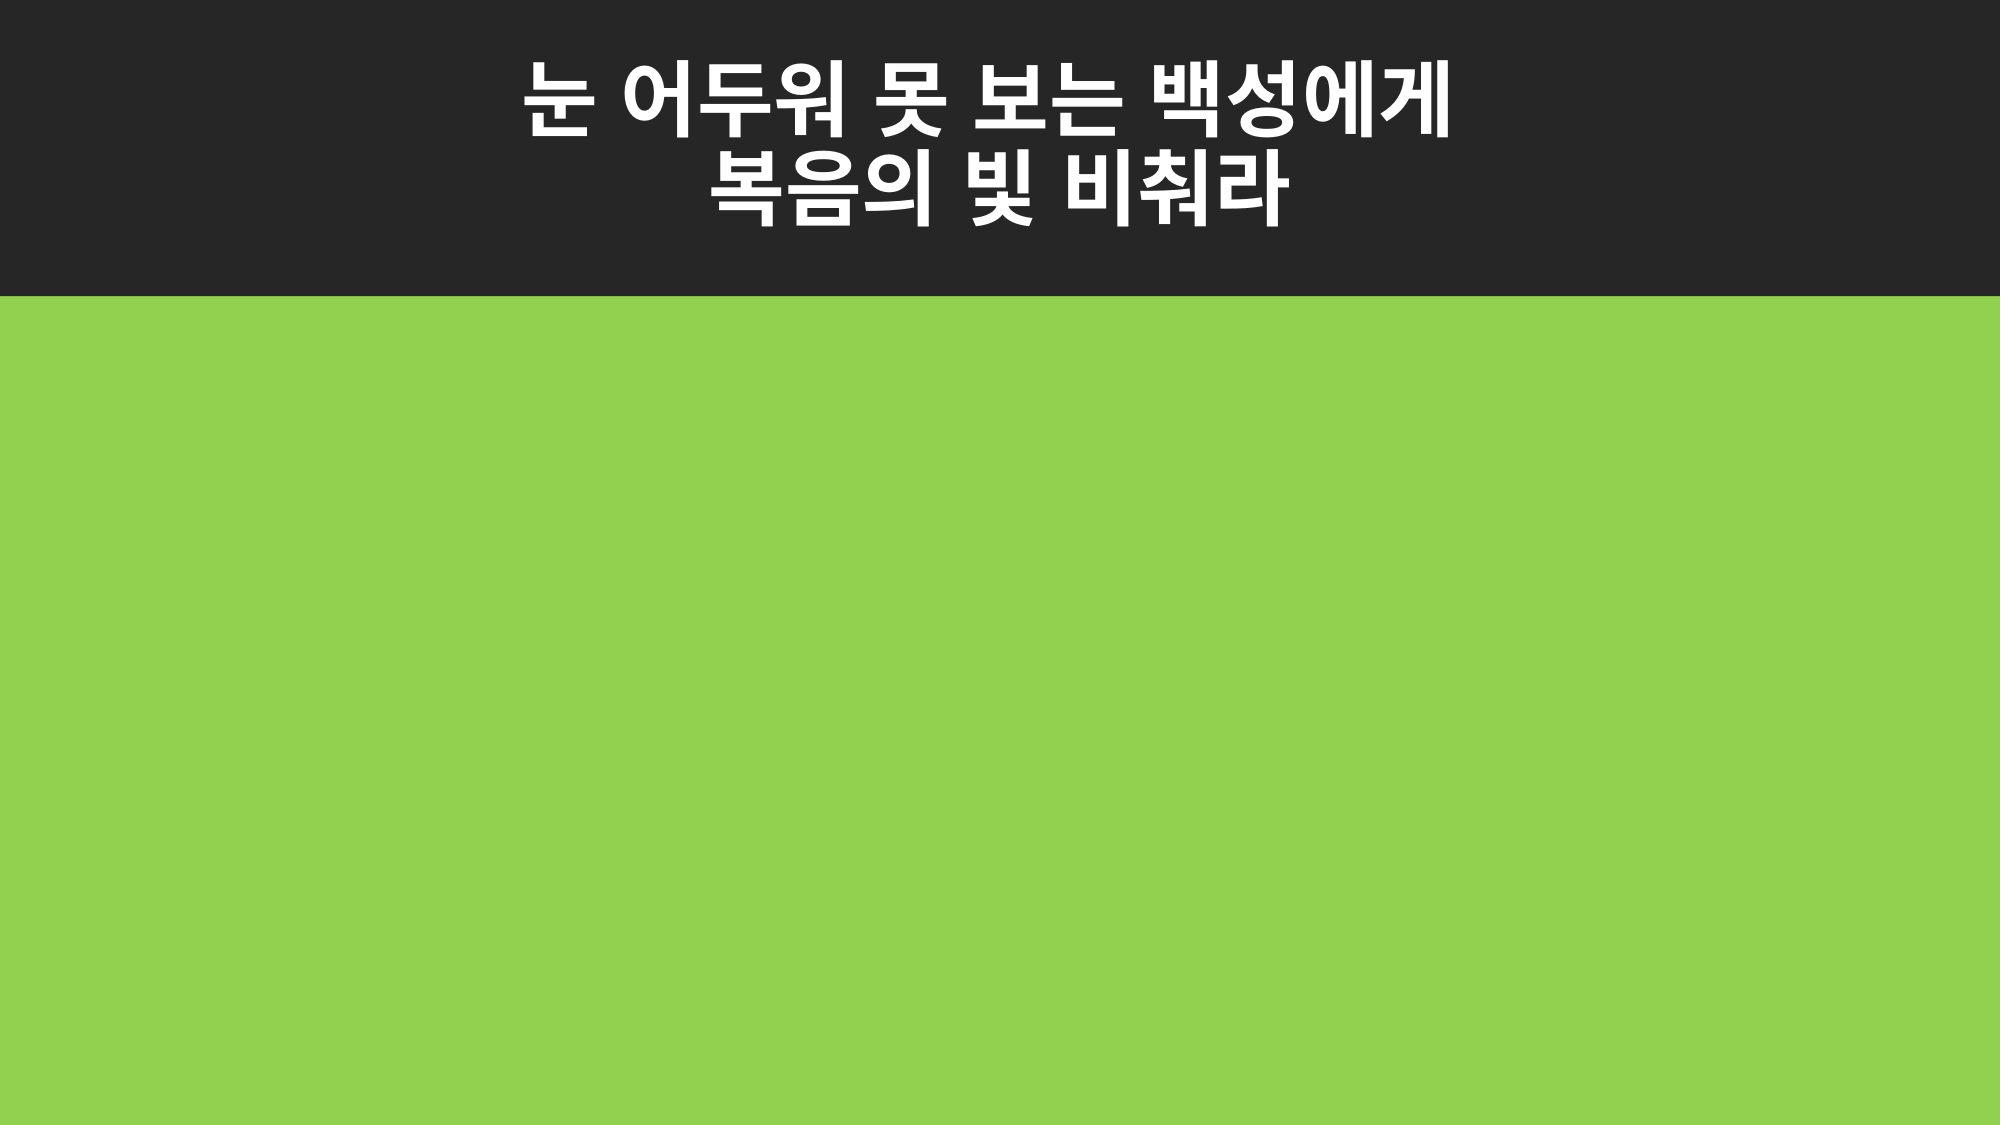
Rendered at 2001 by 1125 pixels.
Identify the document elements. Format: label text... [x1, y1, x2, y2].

title 눈 어두워 못 보는 백성에게 복음의 빛 비춰라 [0, 0, 2000, 297]
